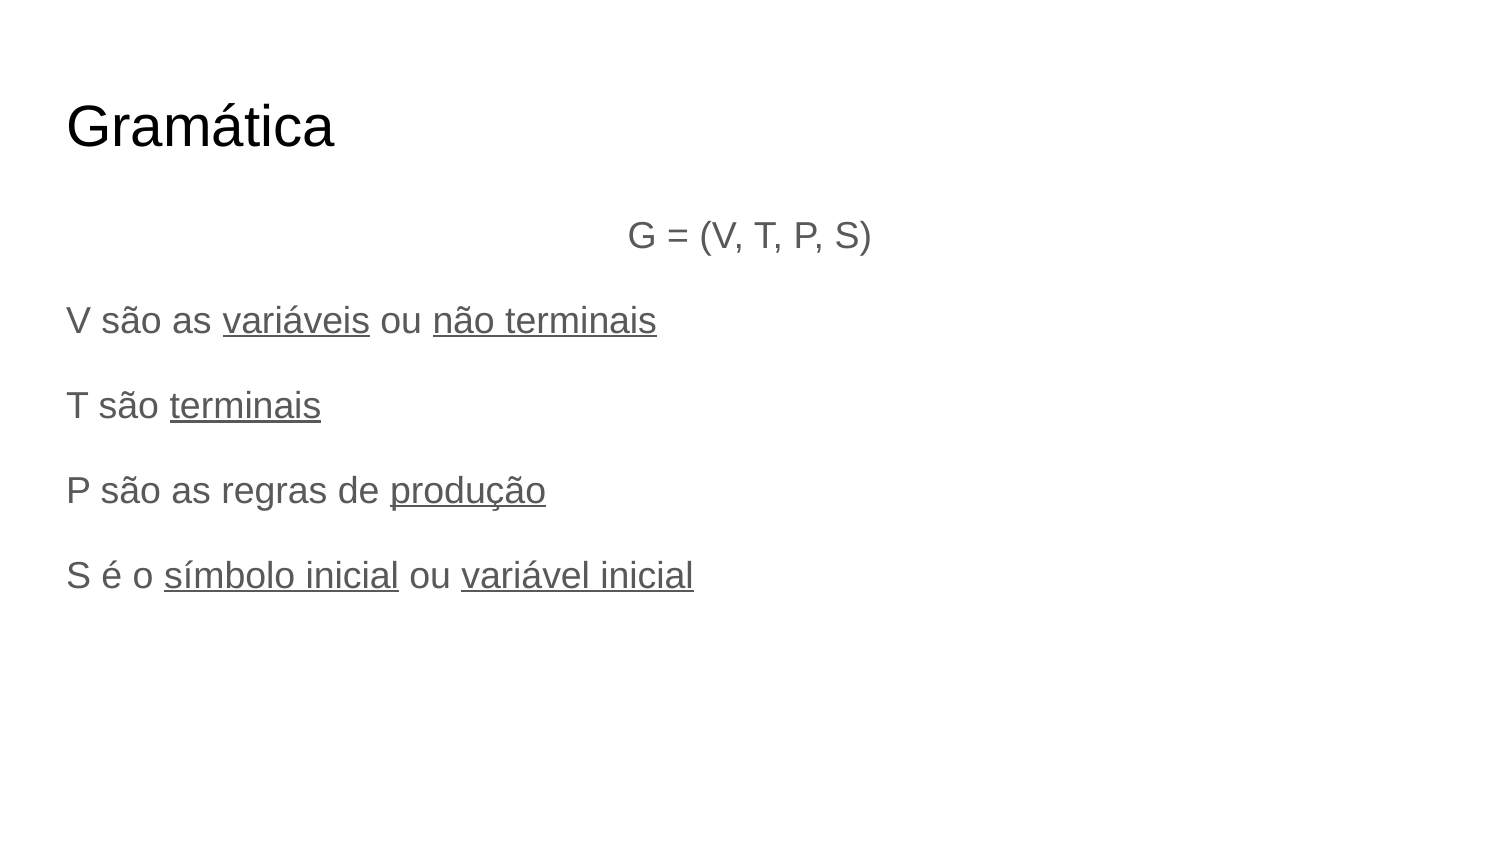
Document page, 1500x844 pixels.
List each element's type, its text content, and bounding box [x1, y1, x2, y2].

list G = (V, T, P, S) V são as variáveis ou não terminais T são terminais P são as regras de produção S é o símbolo inicial ou variável inicial [51, 189, 1449, 750]
title Gramática [51, 72, 1449, 167]
